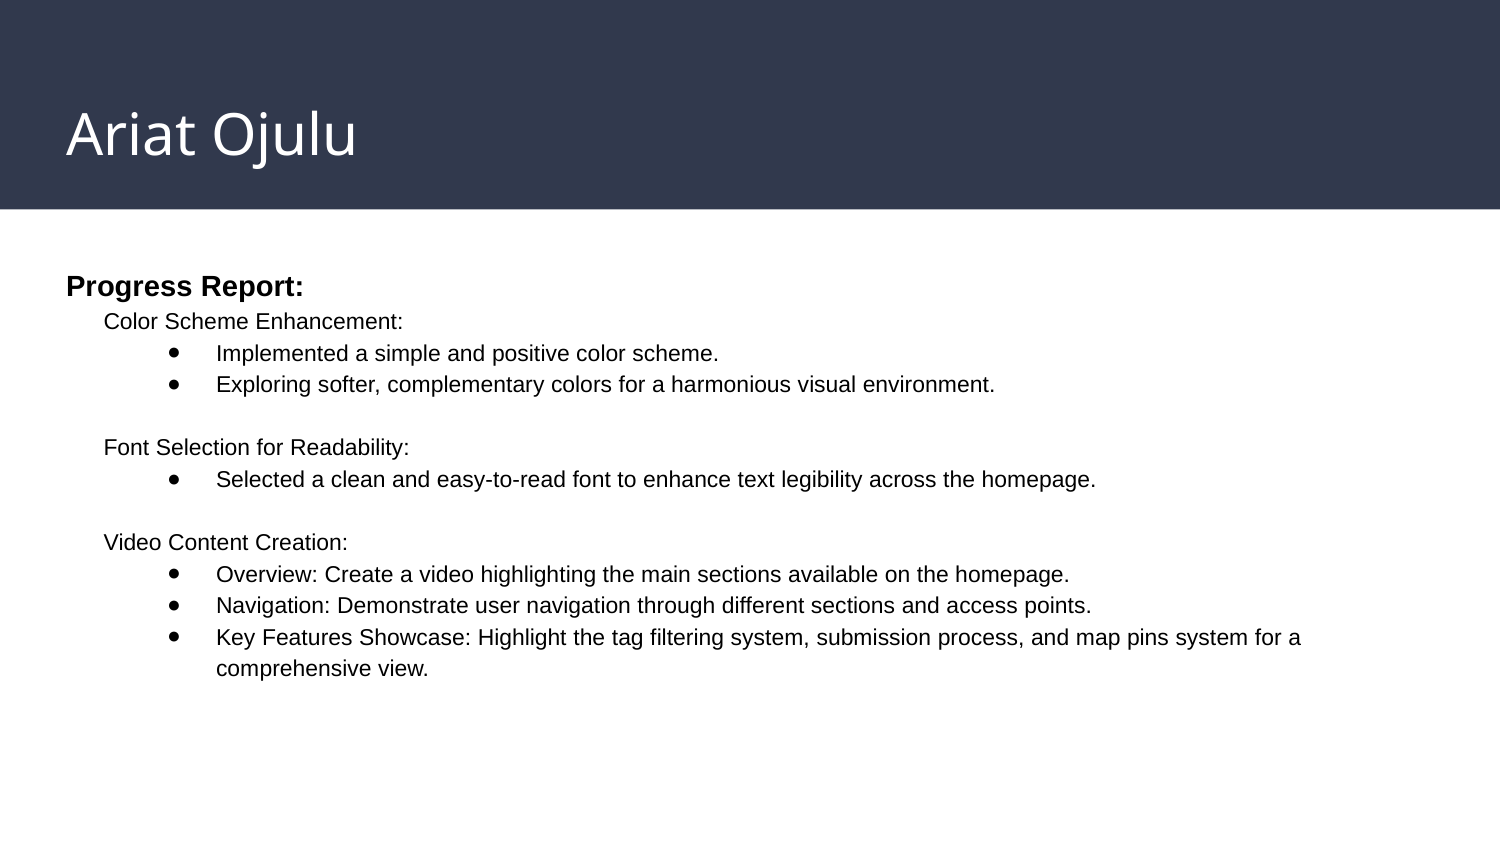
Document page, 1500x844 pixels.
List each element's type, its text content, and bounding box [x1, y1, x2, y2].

list Progress Report: Color Scheme Enhancement: Implemented a simple and positive color scheme. Exploring softer, complementary colors for a harmonious visual environment. Font Selection for Readability: Selected a clean and easy-to-read font to enhance text legibility across the homepage. Video Content Creation: Overview: Create a video highlighting the main sections available on the homepage. Navigation: Demonstrate user navigation through different sections and access points. Key Features Showcase: Highlight the tag filtering system, submission process, and map pins system for a comprehensive view. [51, 247, 1461, 829]
title Ariat Ojulu [51, 82, 1449, 185]
